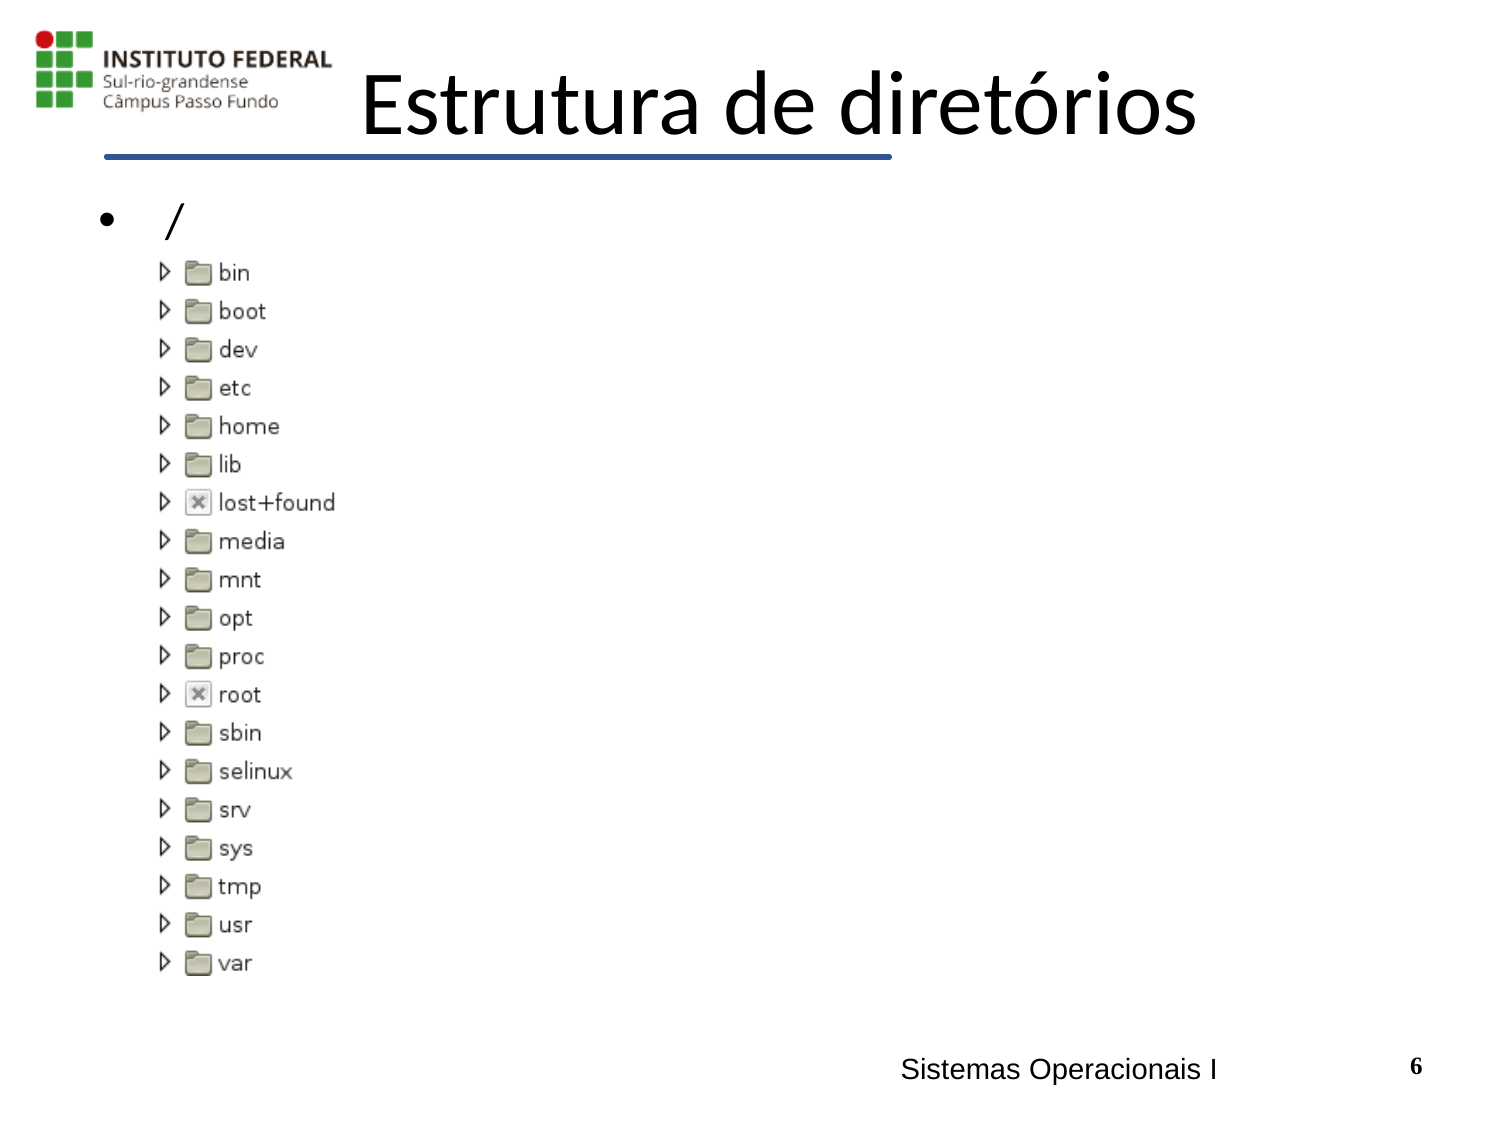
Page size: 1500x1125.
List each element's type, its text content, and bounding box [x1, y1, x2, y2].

title Estrutura de diretórios [105, 11, 1455, 199]
list / [75, 187, 1425, 930]
picture [147, 255, 438, 977]
picture [21, 23, 340, 126]
text_box Sistemas Operacionais I [726, 1042, 1393, 1118]
text_box 6 [1049, 1012, 1438, 1088]
